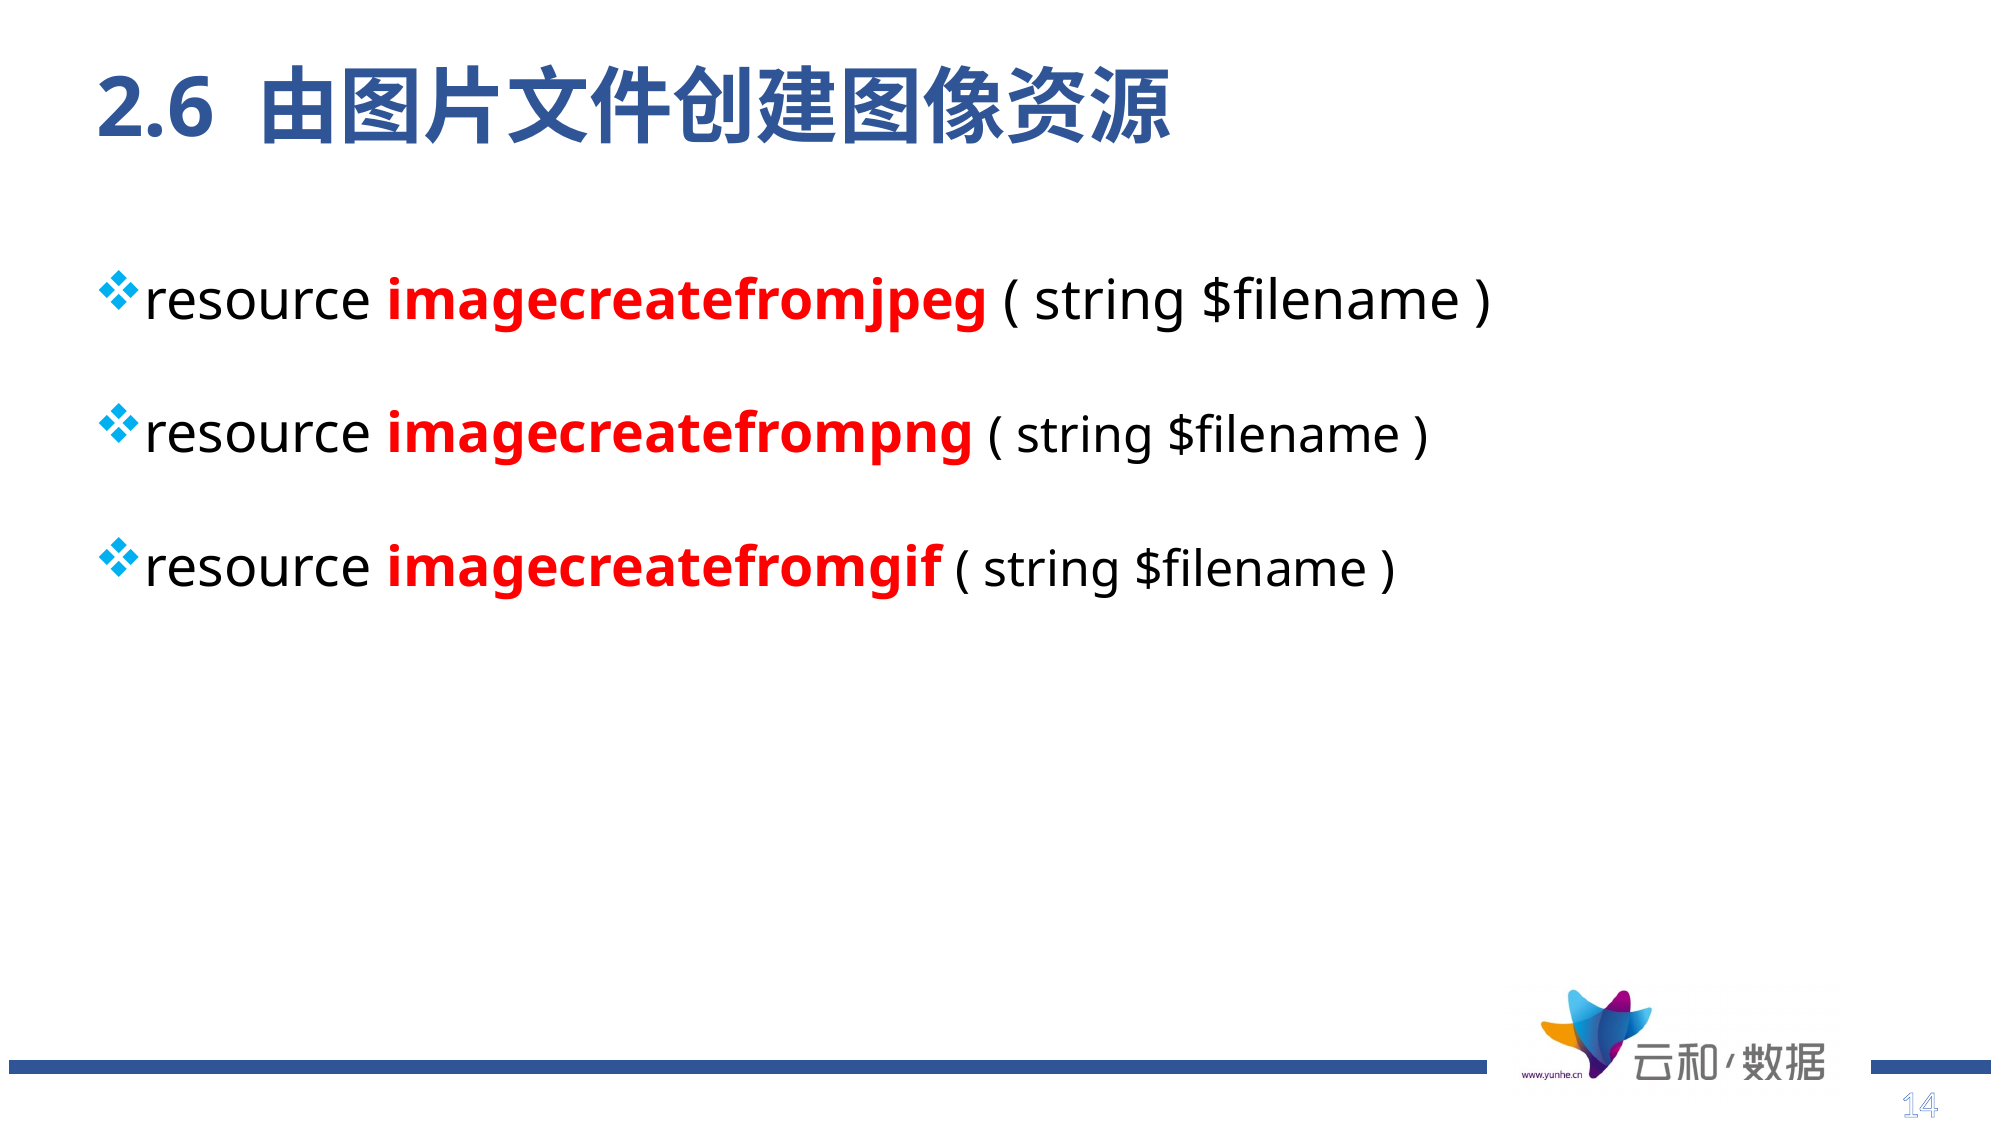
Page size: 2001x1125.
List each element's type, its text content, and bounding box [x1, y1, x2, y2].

list resource imagecreatefromjpeg ( string $filename ) resource imagecreatefrompng ( string $filename ) resource imagecreatefromgif ( string $filename ) [79, 190, 1888, 921]
title 2.6 由图片文件创建图像资源 [81, 1, 1807, 219]
picture [1504, 981, 1845, 1106]
